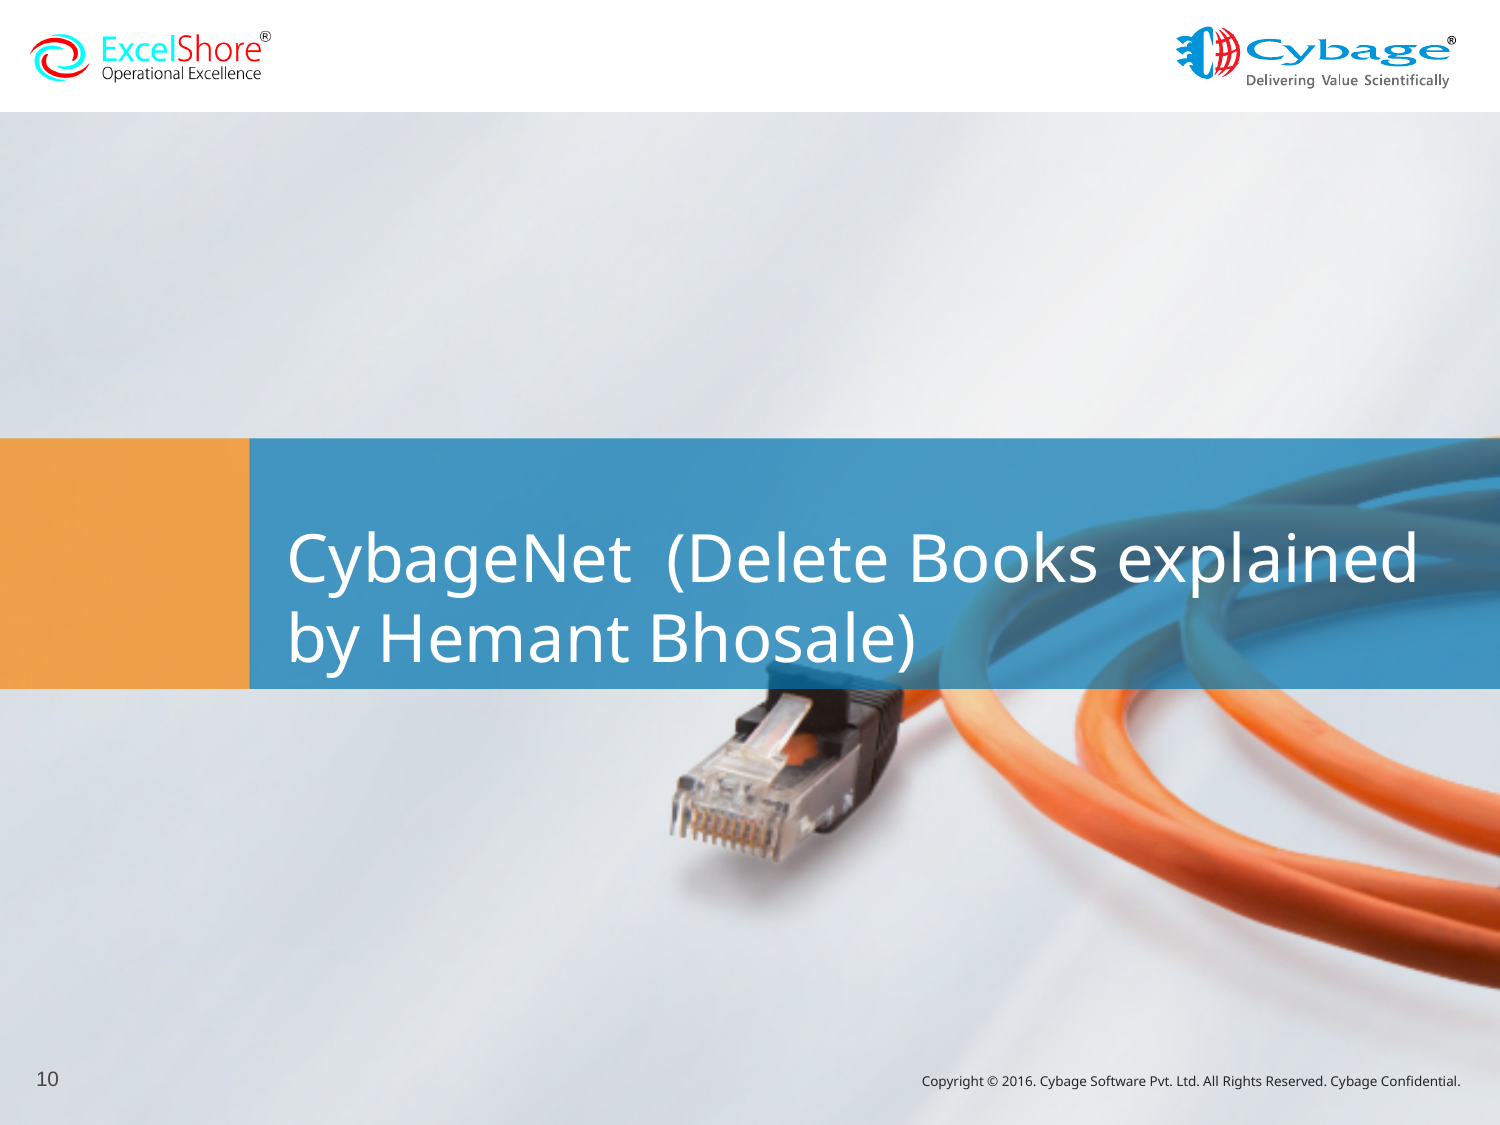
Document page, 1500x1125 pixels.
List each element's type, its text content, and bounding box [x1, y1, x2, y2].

picture [0, 112, 1500, 1125]
title CybageNet (Delete Books explained by Hemant Bhosale) [271, 508, 1463, 601]
slide_number 10 [21, 1048, 102, 1109]
picture [24, 19, 279, 92]
